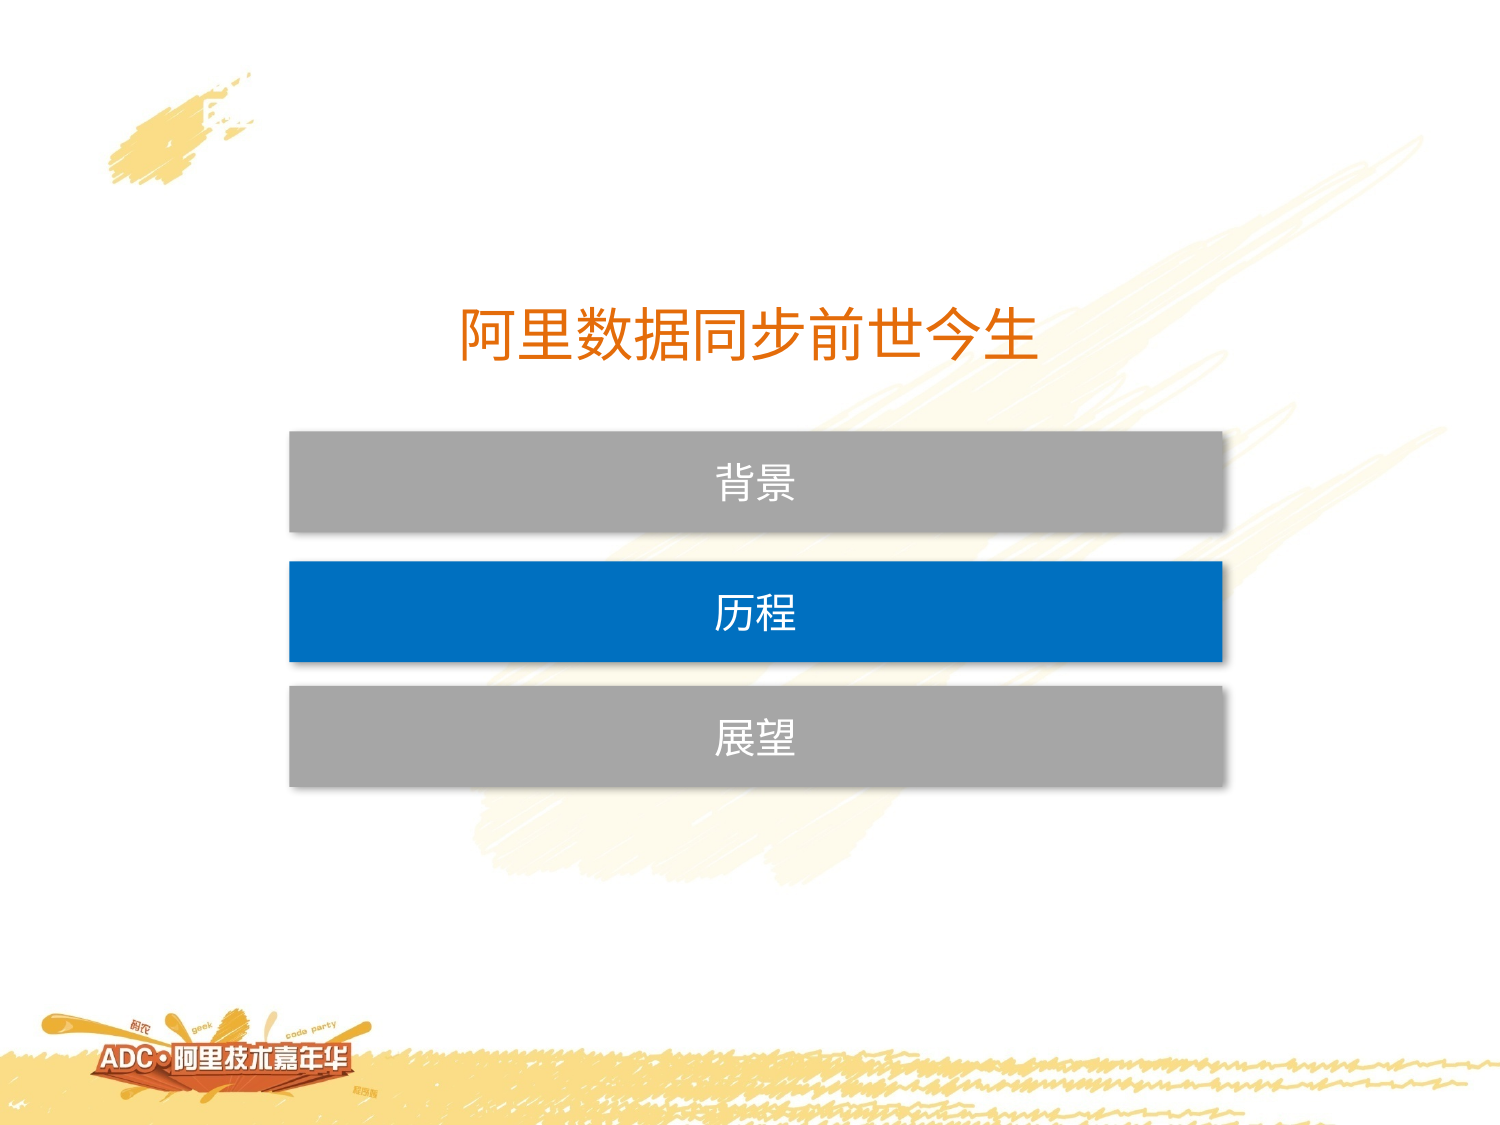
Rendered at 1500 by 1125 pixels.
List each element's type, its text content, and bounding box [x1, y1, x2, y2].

picture [0, 0, 1500, 1125]
text_box 阿里数据同步前世今生 [443, 290, 1056, 376]
text_box 展望 [289, 685, 1223, 787]
text_box 背景 [289, 431, 1223, 533]
text_box 历程 [289, 561, 1223, 663]
